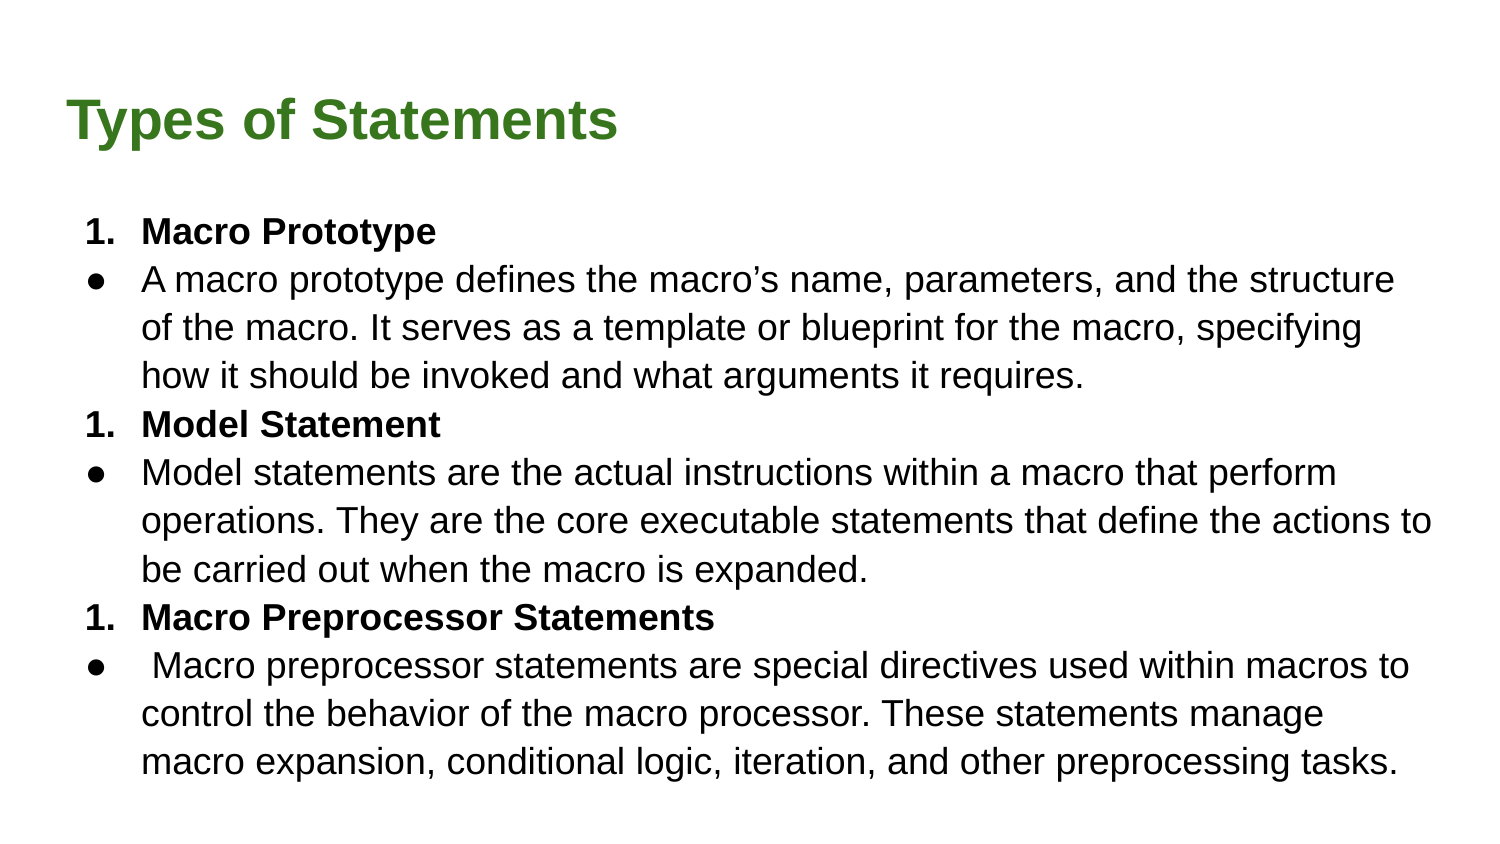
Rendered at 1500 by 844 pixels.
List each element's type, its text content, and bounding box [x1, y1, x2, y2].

title Types of Statements [51, 72, 1449, 167]
list Macro Prototype A macro prototype defines the macro’s name, parameters, and the structure of the macro. It serves as a template or blueprint for the macro, specifying how it should be invoked and what arguments it requires. Model Statement Model statements are the actual instructions within a macro that perform operations. They are the core executable statements that define the actions to be carried out when the macro is expanded. Macro Preprocessor Statements Macro preprocessor statements are special directives used within macros to control the behavior of the macro processor. These statements manage macro expansion, conditional logic, iteration, and other preprocessing tasks. [51, 189, 1449, 811]
